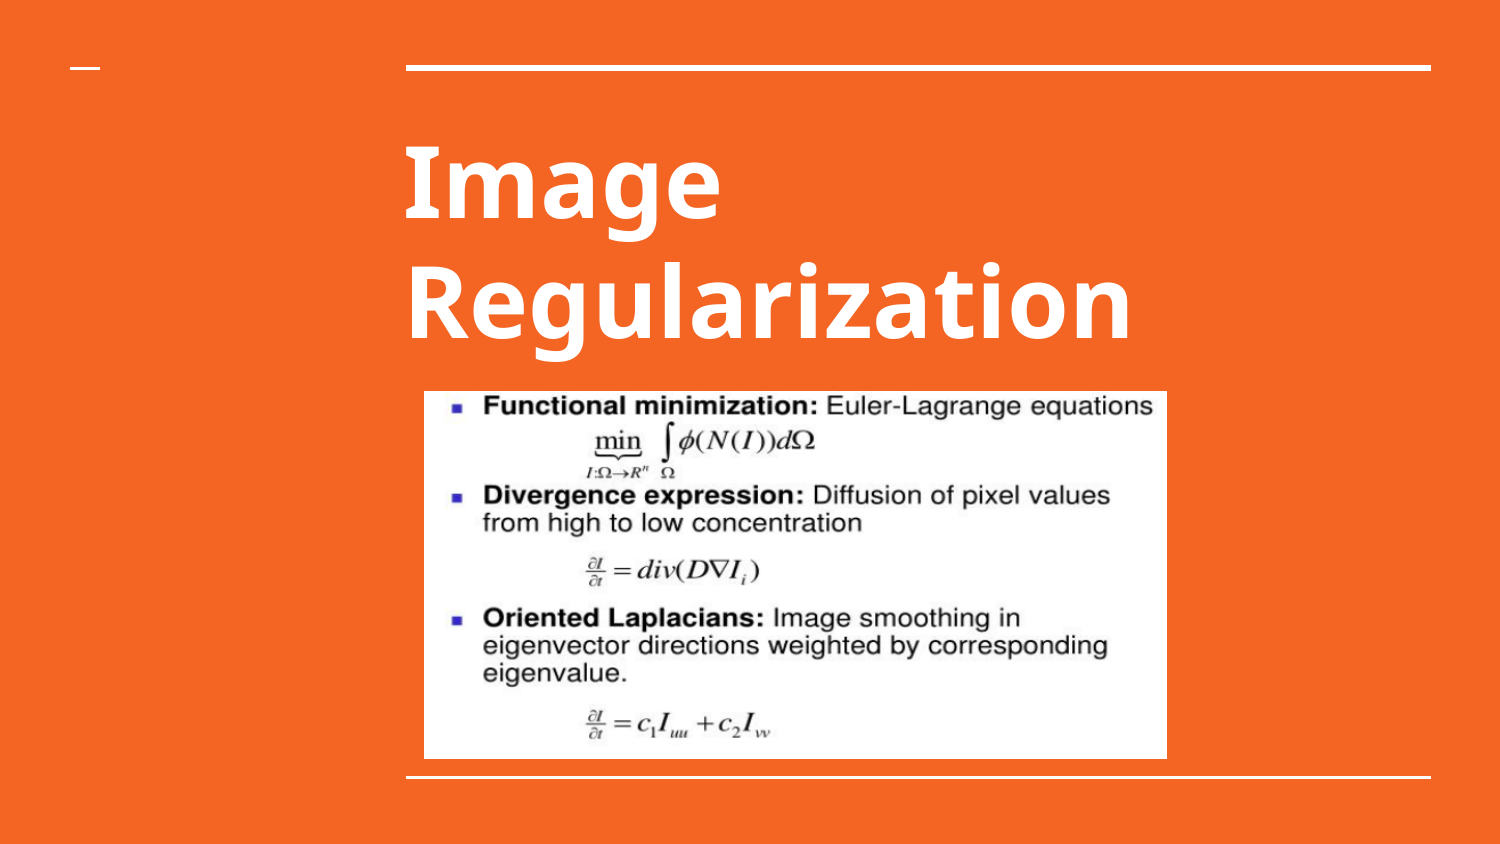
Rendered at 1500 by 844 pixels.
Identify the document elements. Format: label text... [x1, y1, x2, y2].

title Image Regularization [389, 103, 1428, 357]
picture [424, 391, 1167, 759]
